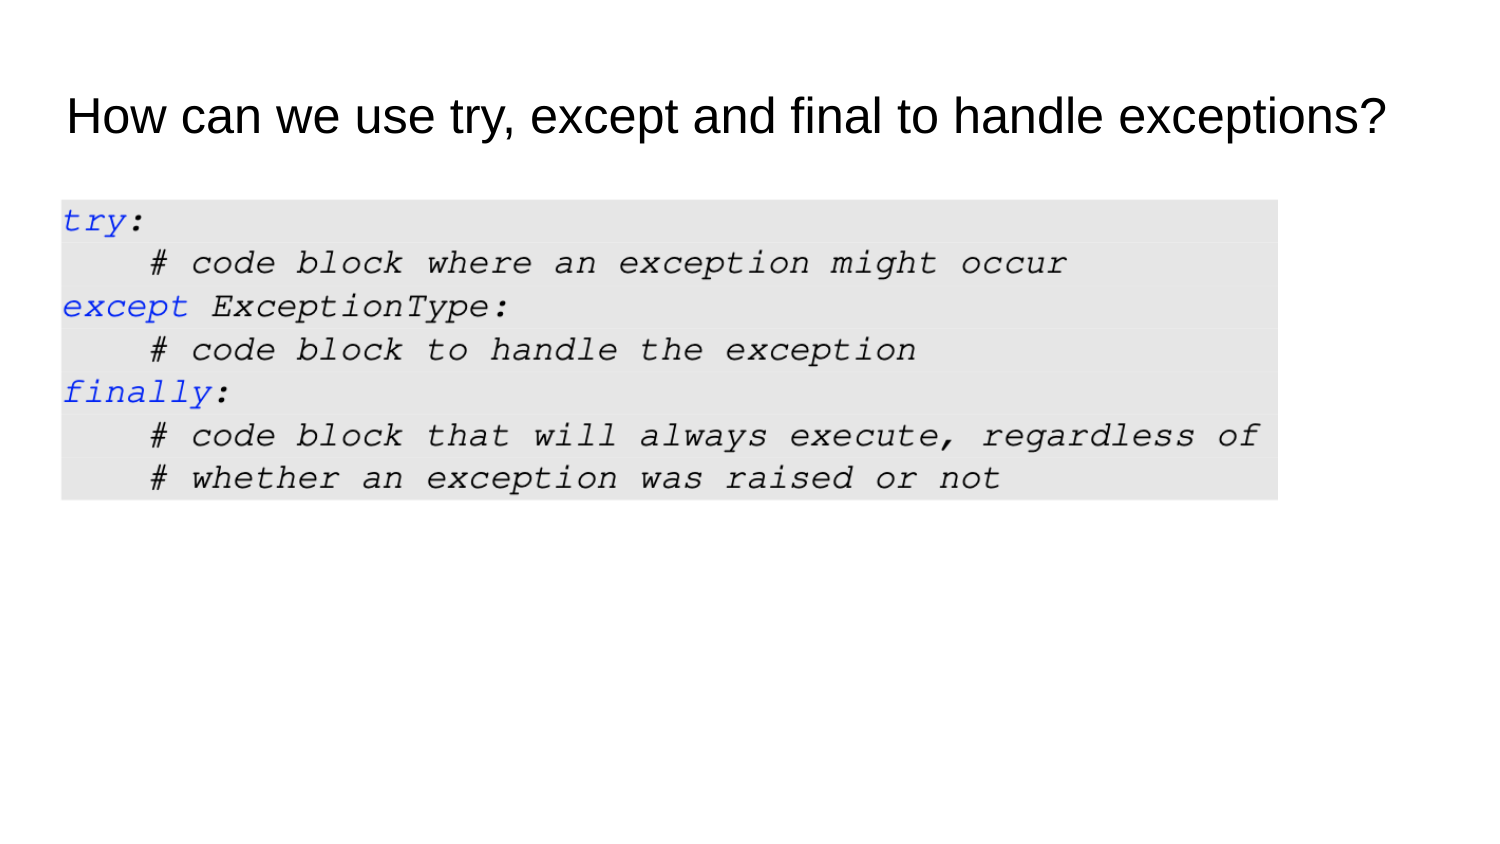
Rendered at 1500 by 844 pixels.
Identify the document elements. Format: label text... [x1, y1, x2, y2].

picture [50, 188, 1278, 508]
title How can we use try, except and final to handle exceptions? [51, 72, 1449, 167]
